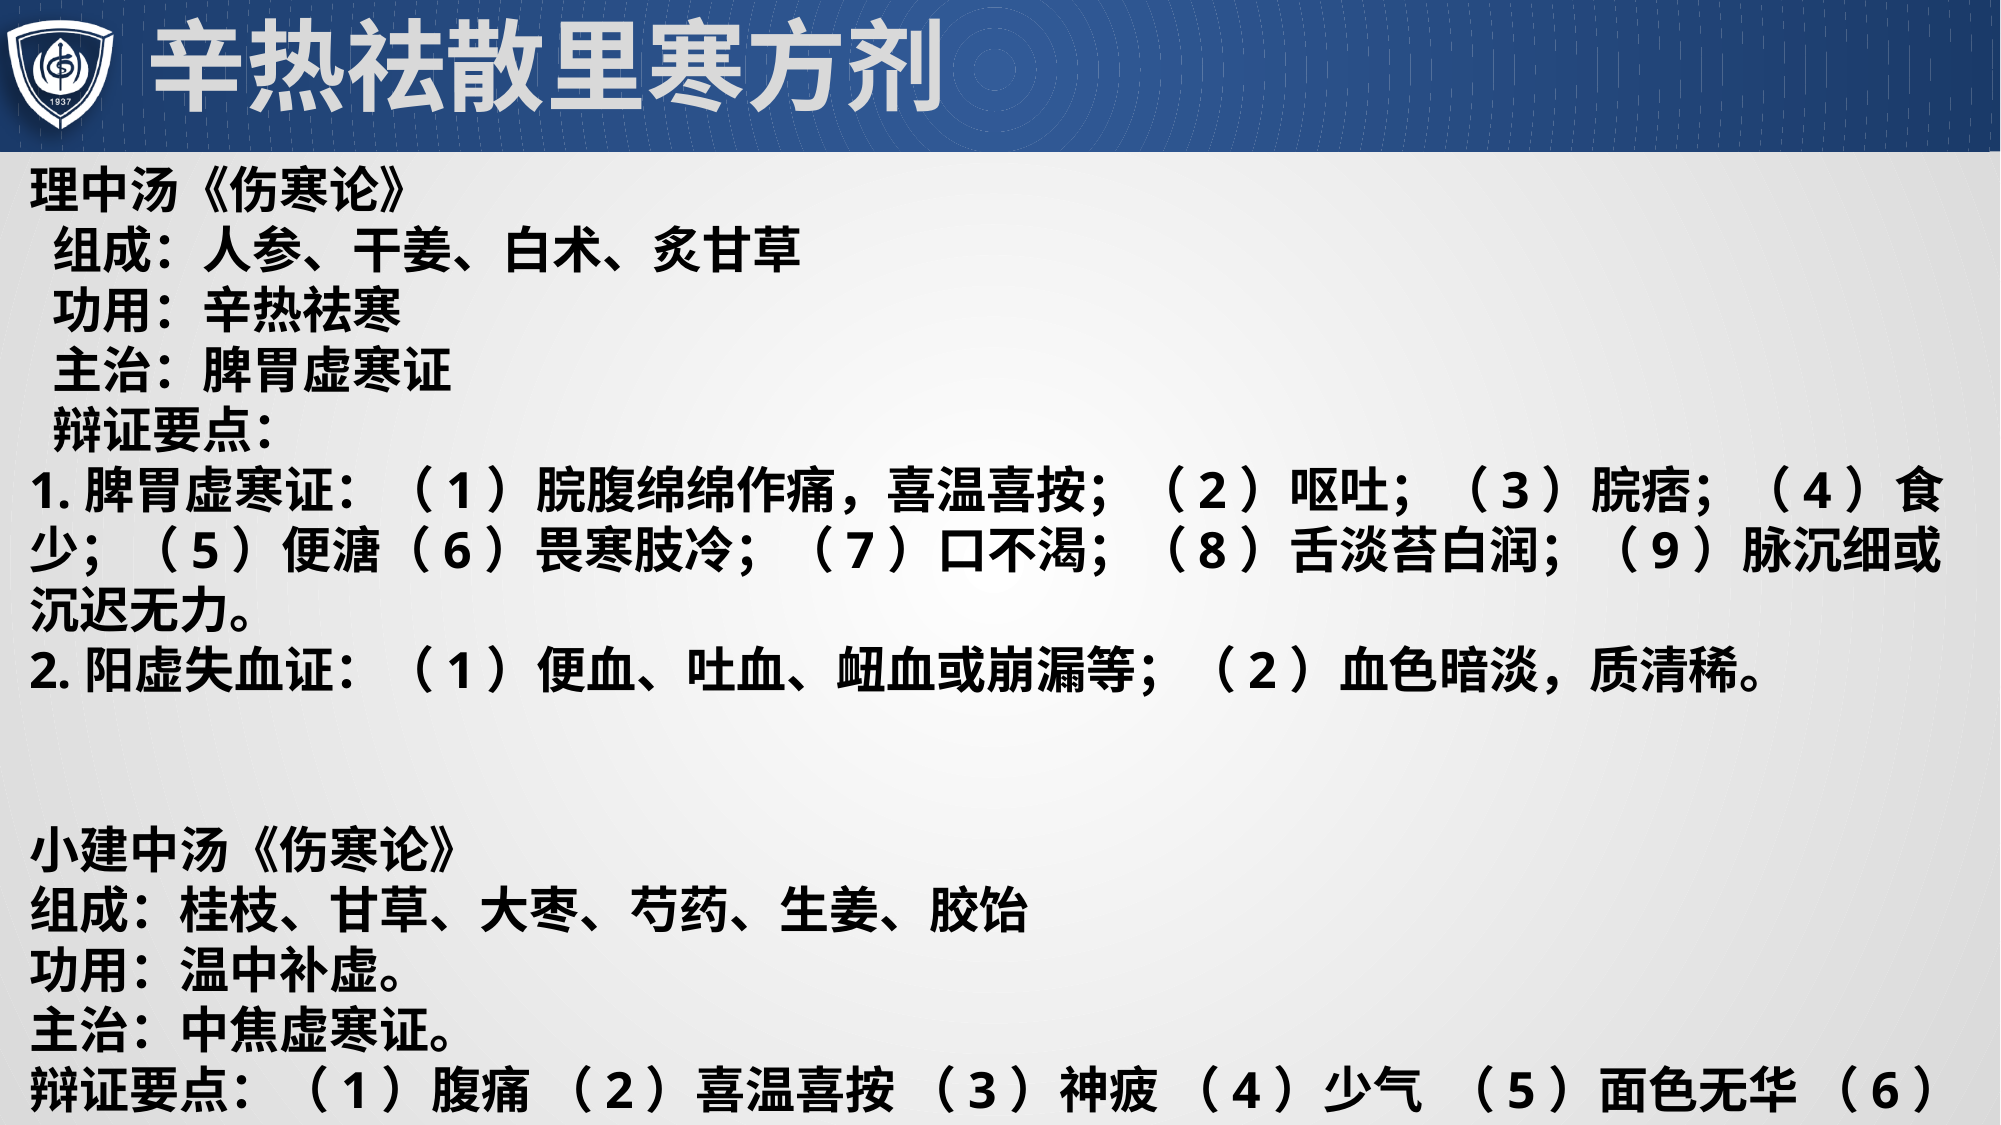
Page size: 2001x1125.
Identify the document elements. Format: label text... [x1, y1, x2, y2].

title 辛热祛散里寒方剂 [130, 0, 2000, 152]
picture [0, 14, 119, 138]
text_box 理中汤《伤寒论》 组成：人参、干姜、白术、炙甘草 功用：辛热祛寒 主治：脾胃虚寒证 辩证要点： 1.脾胃虚寒证：（1）脘腹绵绵作痛，喜温喜按；（2）呕吐；（3）脘痞；（4）食少；（5）便溏（6）畏寒肢冷；（7）口不渴；（8）舌淡苔白润；（9）脉沉细或沉迟无力。 2.阳虚失血证：（1）便血、吐血、衄血或崩漏等；（2）血色暗淡，质清稀。 小建中汤《伤寒论》 组成：桂枝、甘草、大枣、芍药、生姜、胶饴 功用：温中补虚。 主治：中焦虚寒证。 辩证要点：（1）腹痛 （2）喜温喜按 （3）神疲 （4）少气 （5）面色无华 （6）舌淡苔白 （7）脉细弦 [14, 151, 1985, 1125]
